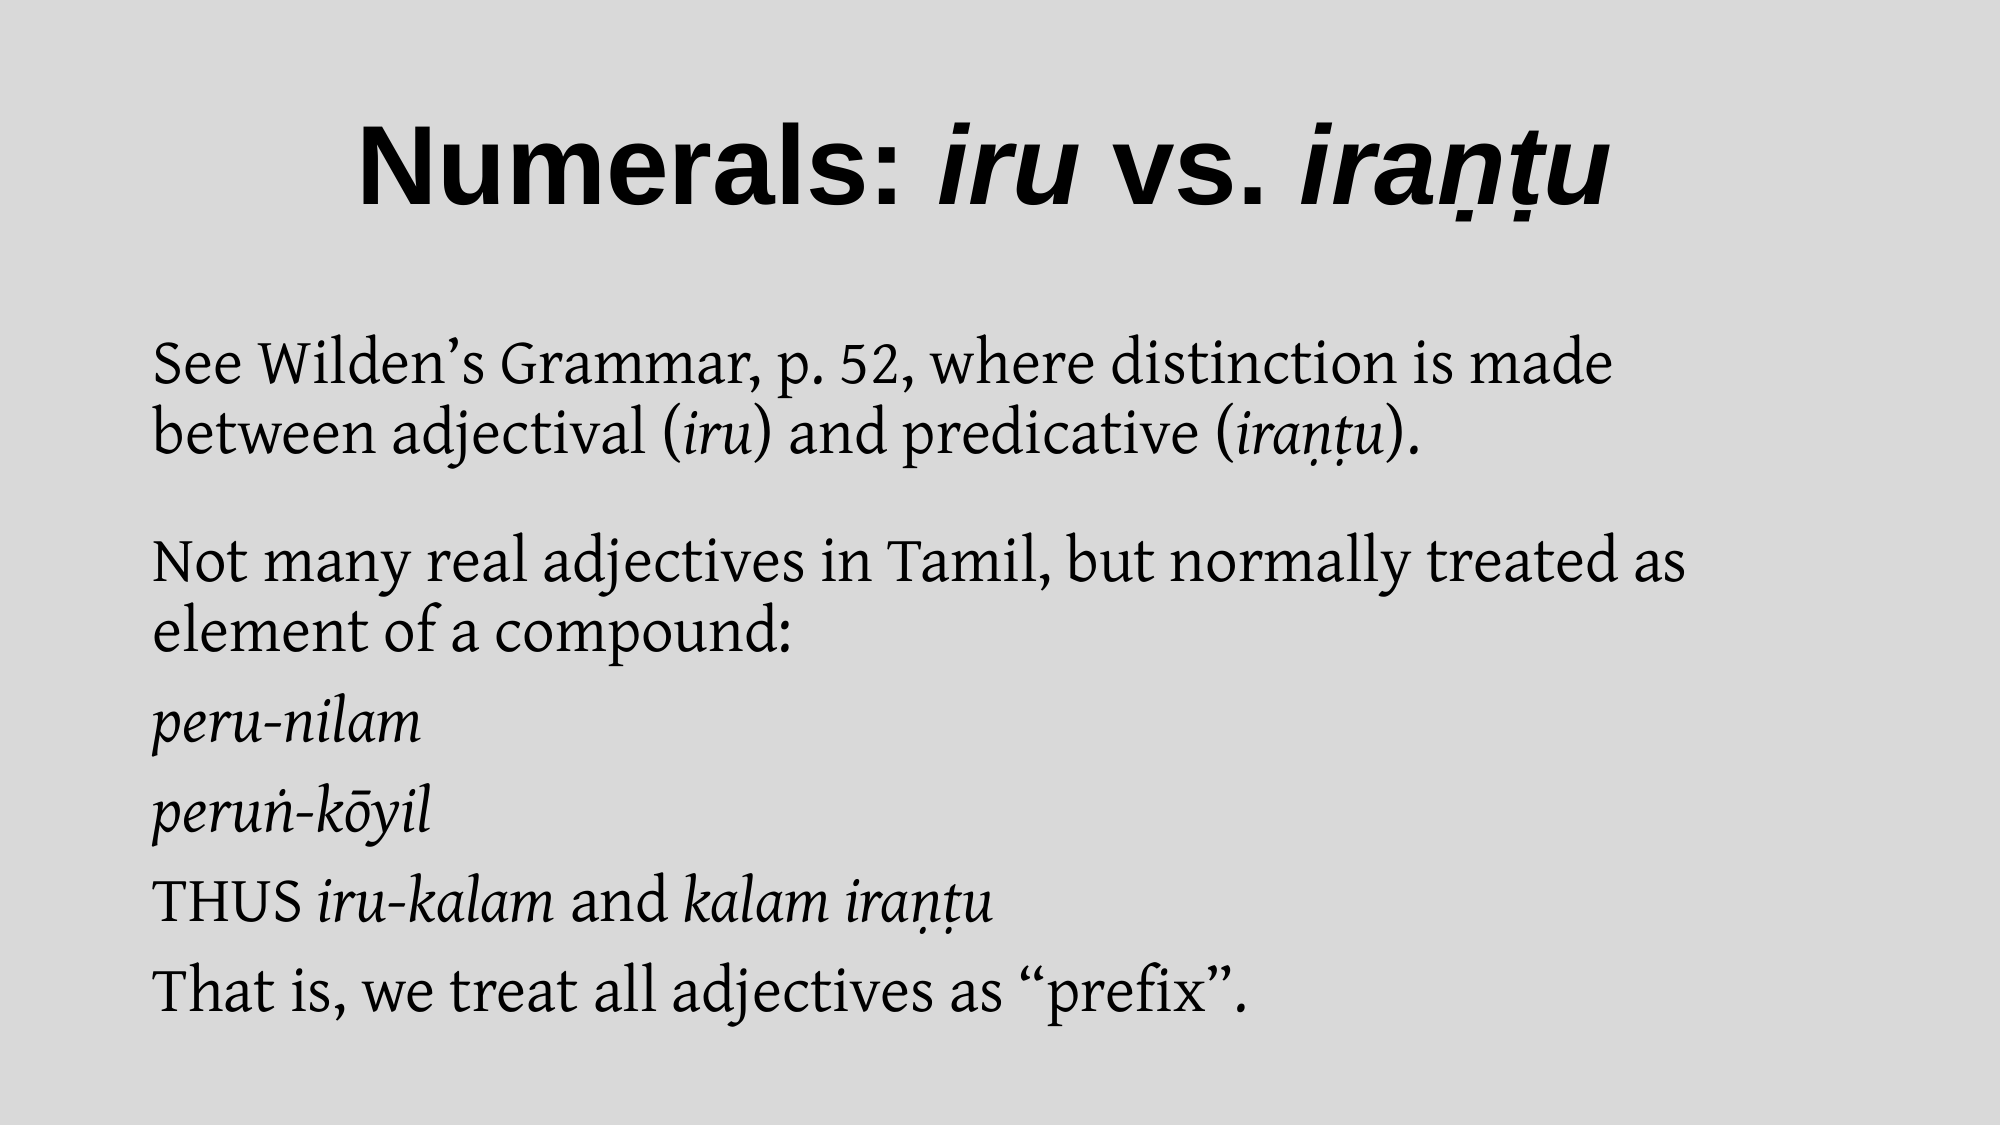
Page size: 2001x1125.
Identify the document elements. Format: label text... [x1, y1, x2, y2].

title Numerals: iru vs. iraṇṭu [137, 59, 1863, 278]
list See Wilden’s Grammar, p. 52, where distinction is made between adjectival (iru) and predicative (iraṇṭu). Not many real adjectives in Tamil, but normally treated as element of a compound: peru-nilam peruṅ-kōyil THUS iru-kalam and kalam iraṇṭu That is, we treat all adjectives as “prefix”. [137, 320, 1863, 1035]
